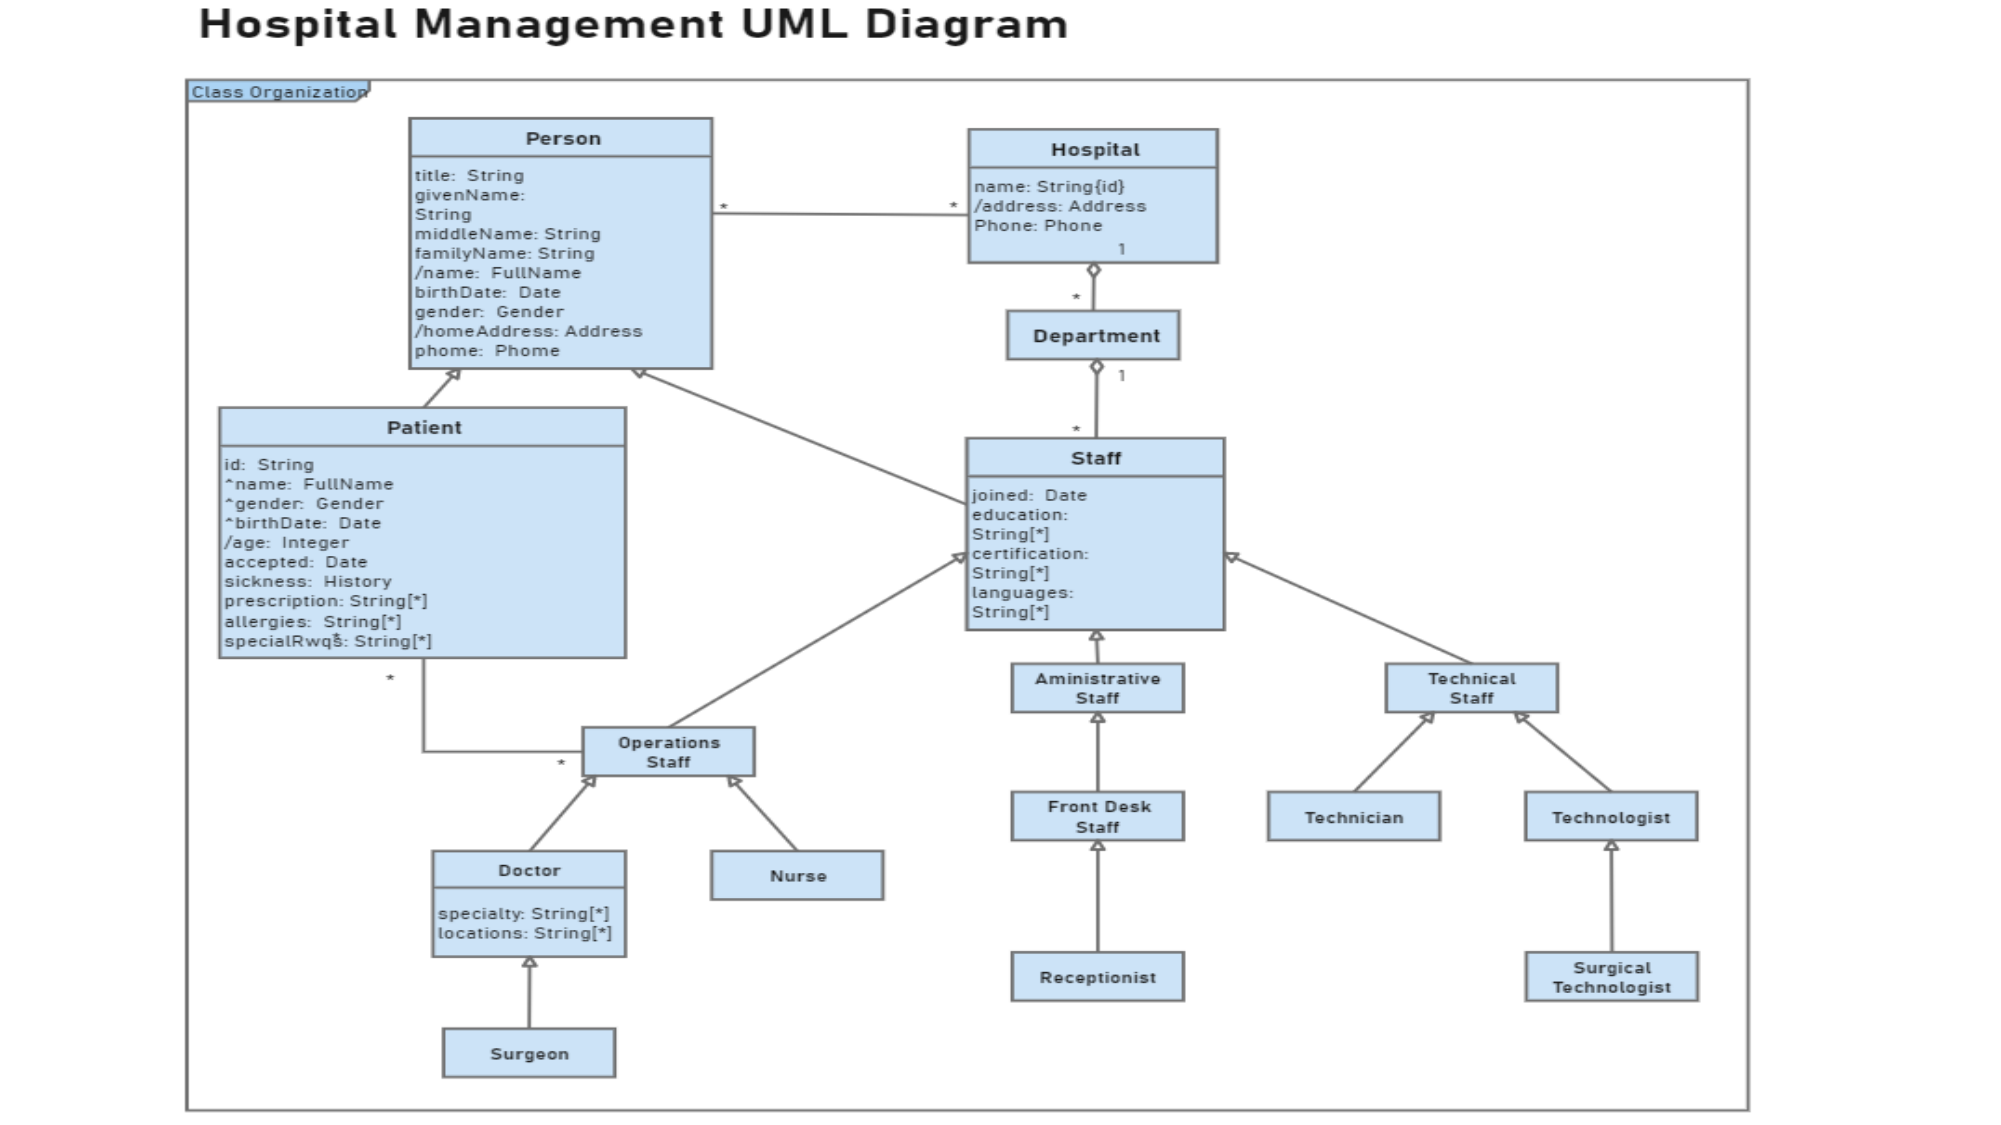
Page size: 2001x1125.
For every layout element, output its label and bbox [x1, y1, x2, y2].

list [152, 0, 1779, 1125]
